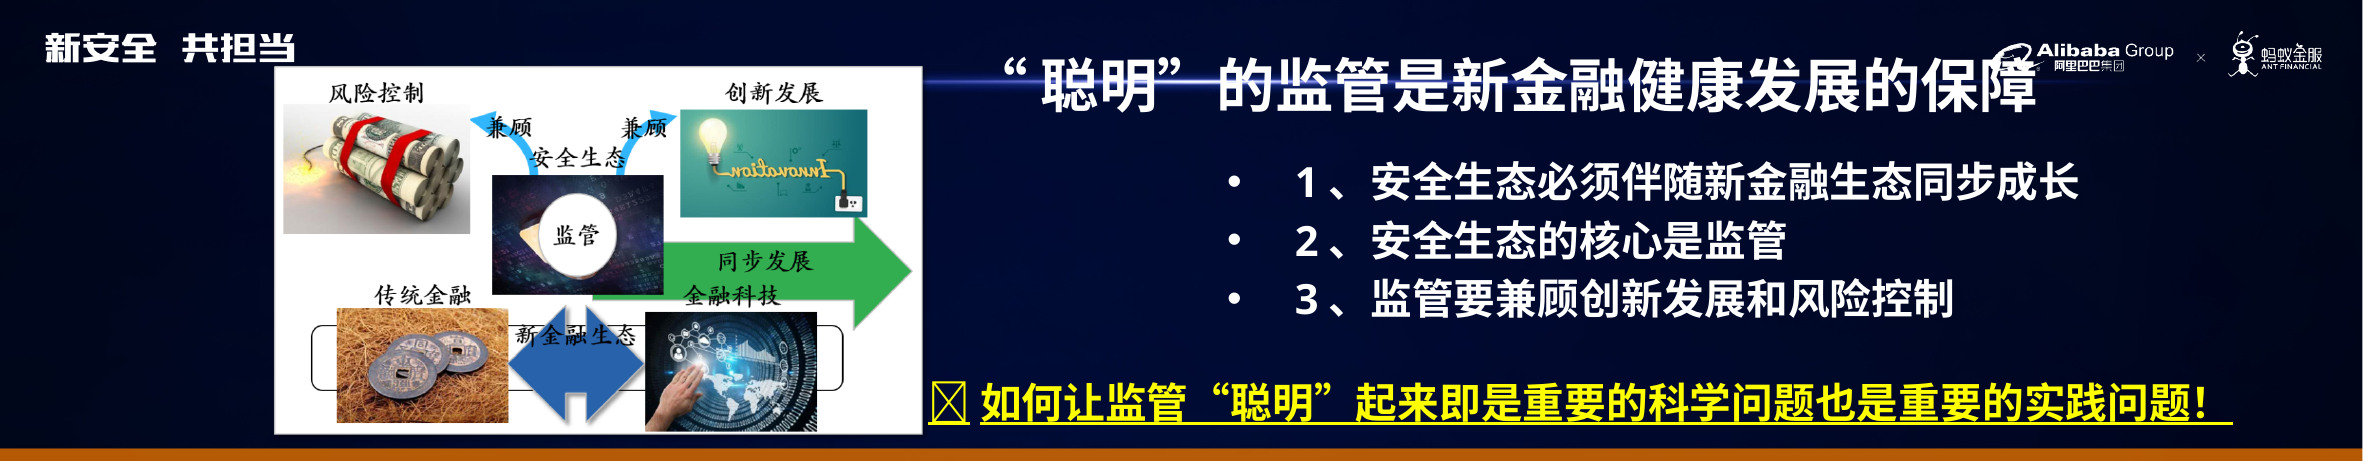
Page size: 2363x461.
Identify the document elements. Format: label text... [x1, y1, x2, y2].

title “聪明”的监管是新金融健康发展的保障 [452, 40, 2363, 129]
picture [0, 0, 2363, 461]
list 1、安全生态必须伴随新金融生态同步成长 2、安全生态的核心是监管 3、监管要兼顾创新发展和风险控制 [1208, 147, 2350, 344]
text_box 如何让监管“聪明”起来即是重要的科学问题也是重要的实践问题！ [935, 344, 2363, 435]
